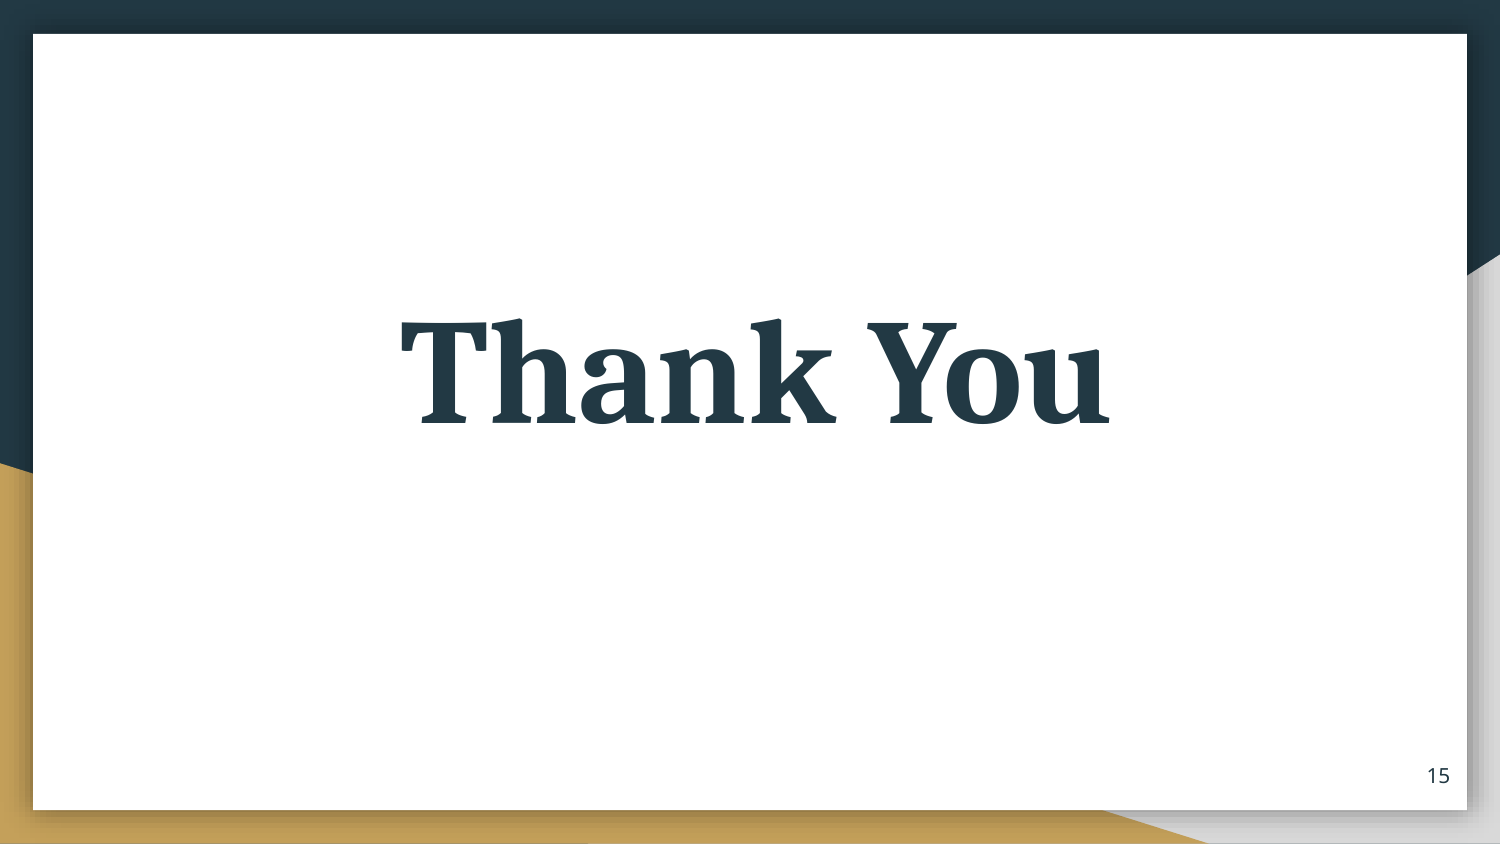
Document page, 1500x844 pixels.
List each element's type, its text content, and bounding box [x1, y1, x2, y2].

title Thank You [362, 271, 1150, 455]
picture [0, 0, 1500, 844]
slide_number 15 [1420, 760, 1458, 844]
